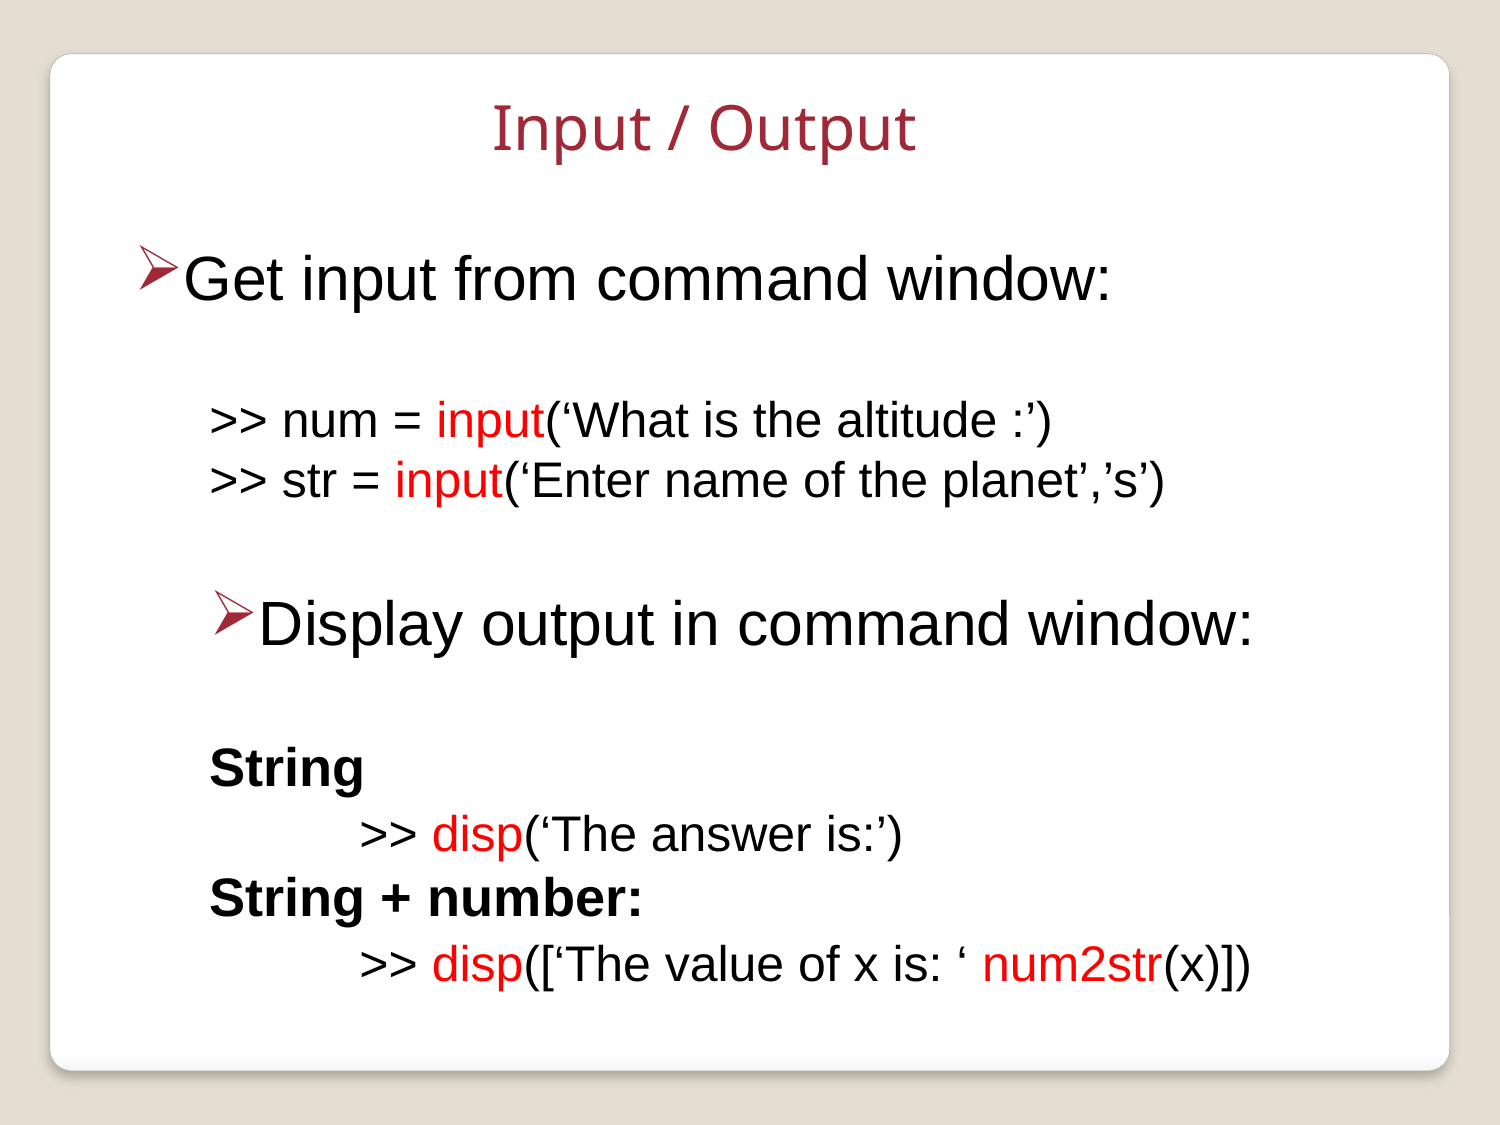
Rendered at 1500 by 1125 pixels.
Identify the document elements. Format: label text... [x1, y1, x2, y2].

text_box Get input from command window: >> num = input(‘What is the altitude :’) >> str = input(‘Enter name of the planet’,’s’) Display output in command window: String >> disp(‘The answer is:’) String + number: >> disp([‘The value of x is: ‘ num2str(x)]) [119, 230, 1271, 1000]
text_box Input / Output [477, 80, 933, 171]
